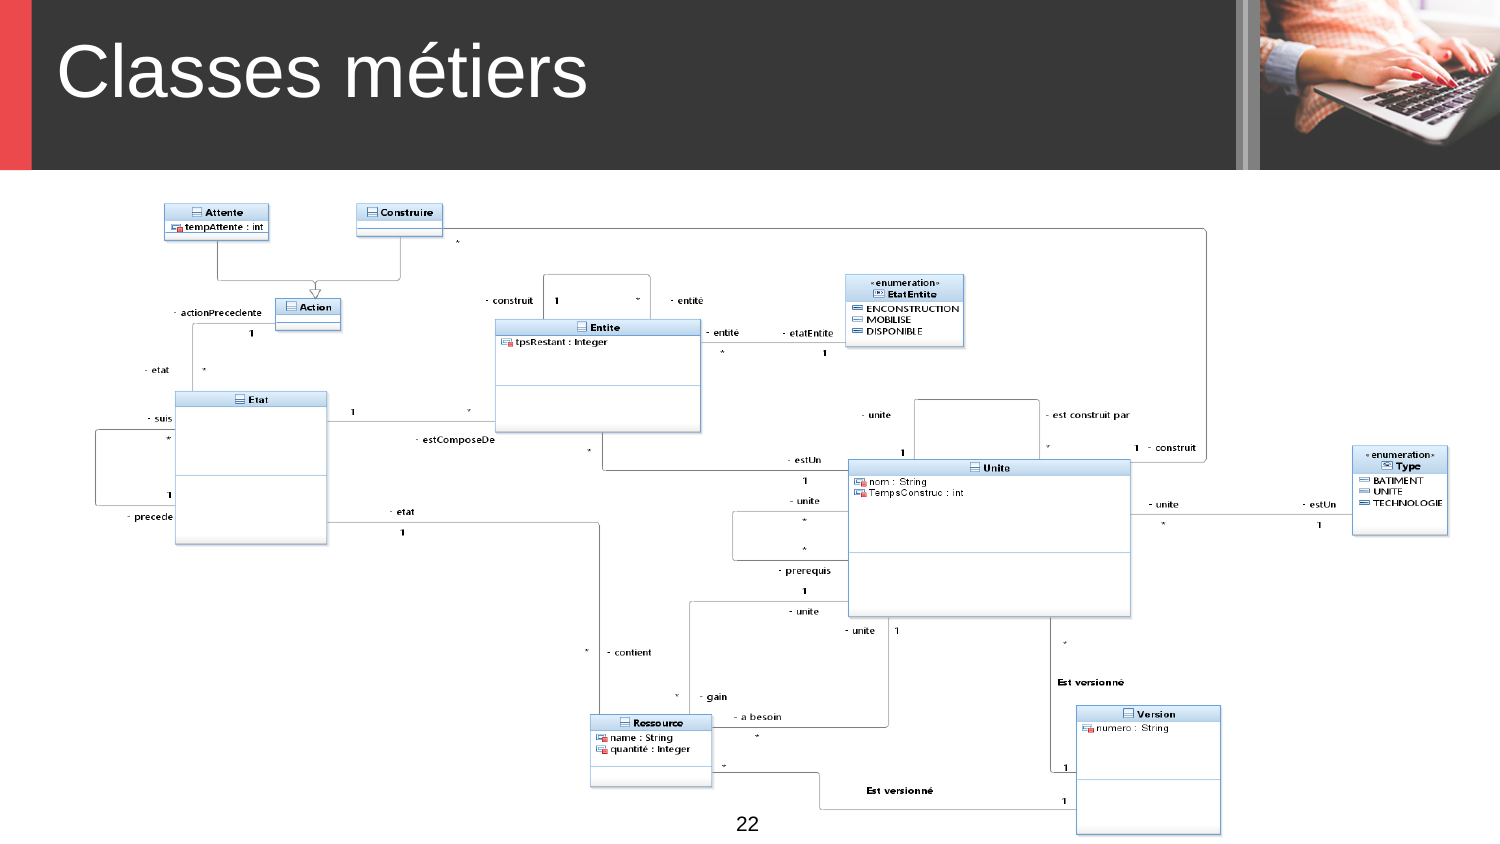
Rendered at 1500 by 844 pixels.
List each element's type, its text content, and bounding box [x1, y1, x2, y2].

list Classes métiers [41, 20, 1223, 115]
picture [0, 0, 1500, 844]
